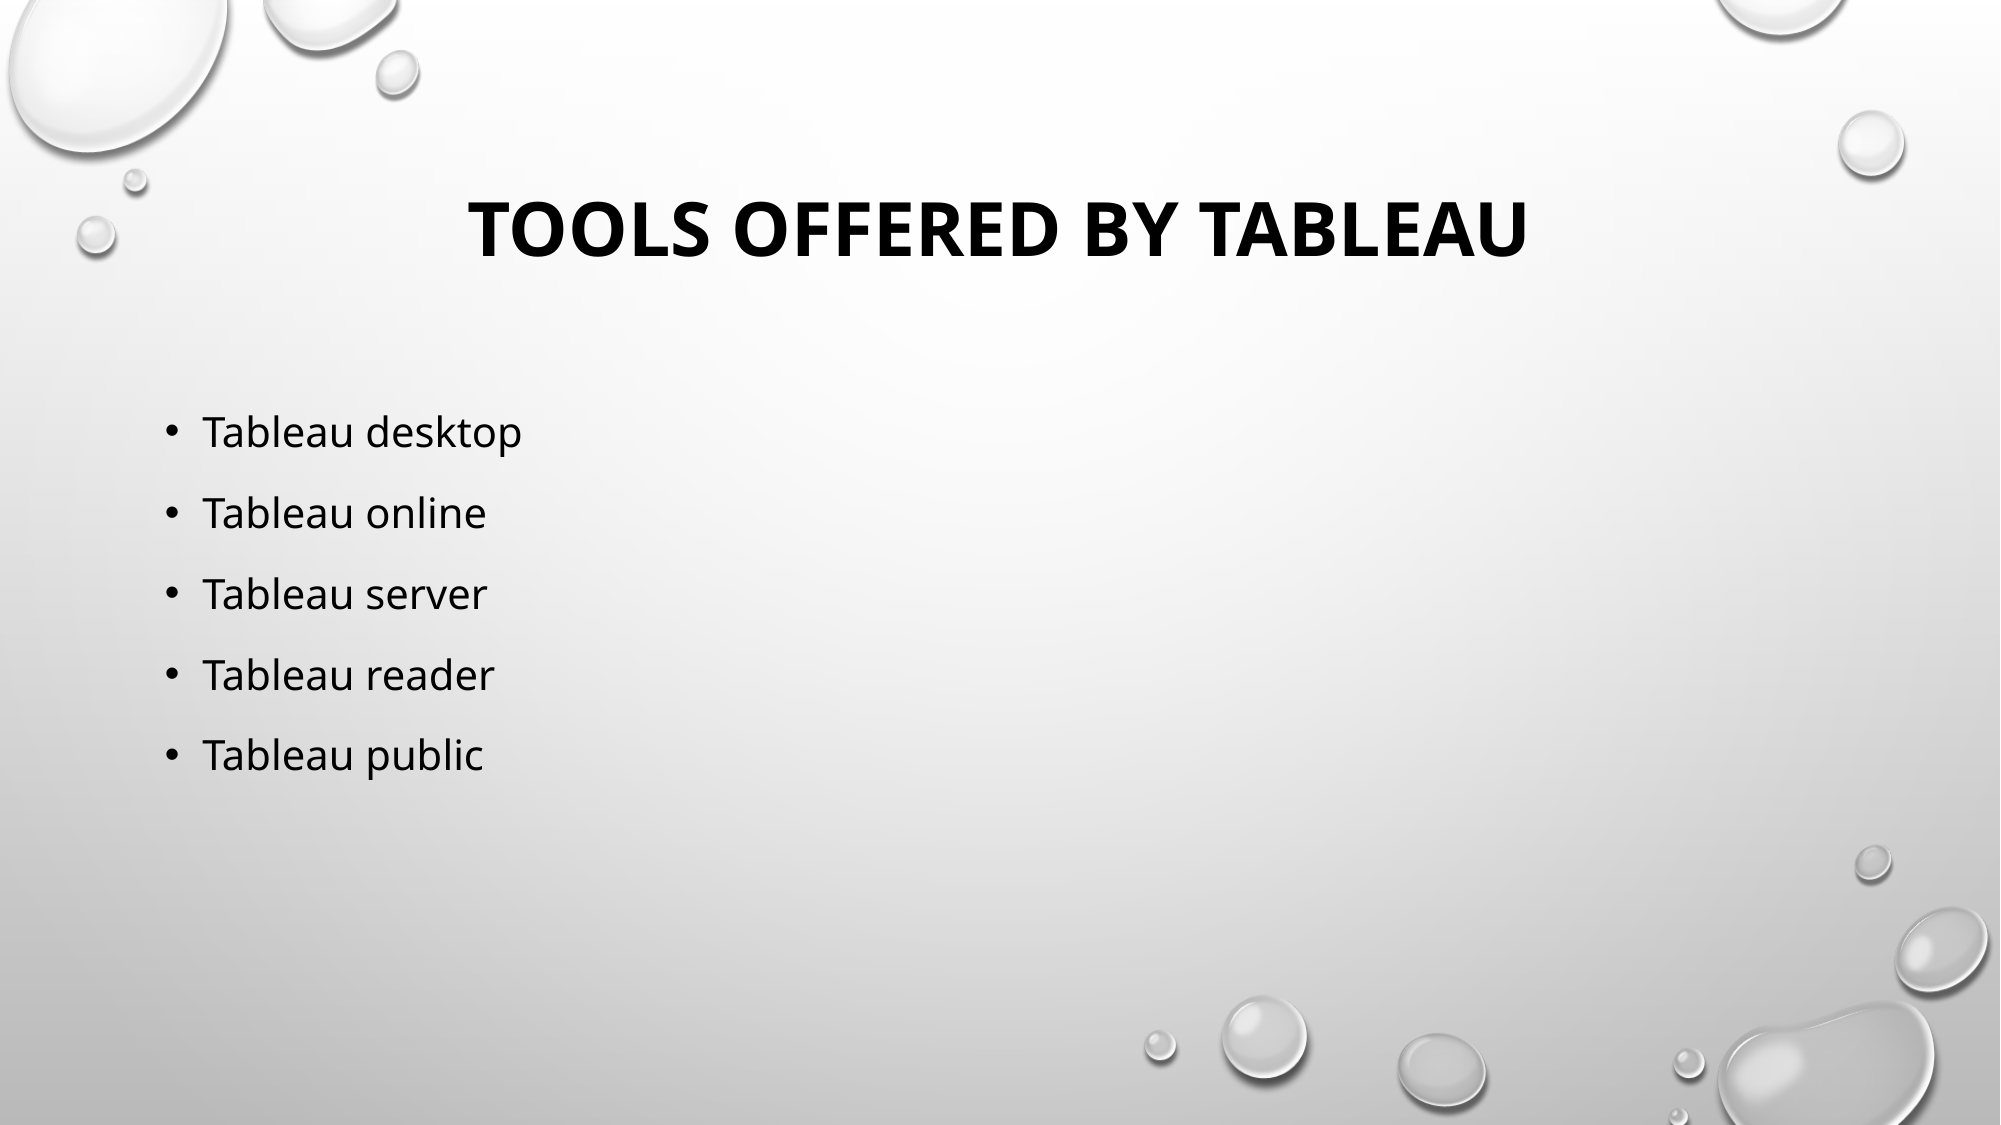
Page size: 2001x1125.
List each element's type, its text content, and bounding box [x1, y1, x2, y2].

list Tableau desktop Tableau online Tableau server Tableau reader Tableau public [149, 388, 1850, 950]
title Tools offered by tableau [149, 101, 1851, 364]
picture [0, 0, 2000, 1125]
